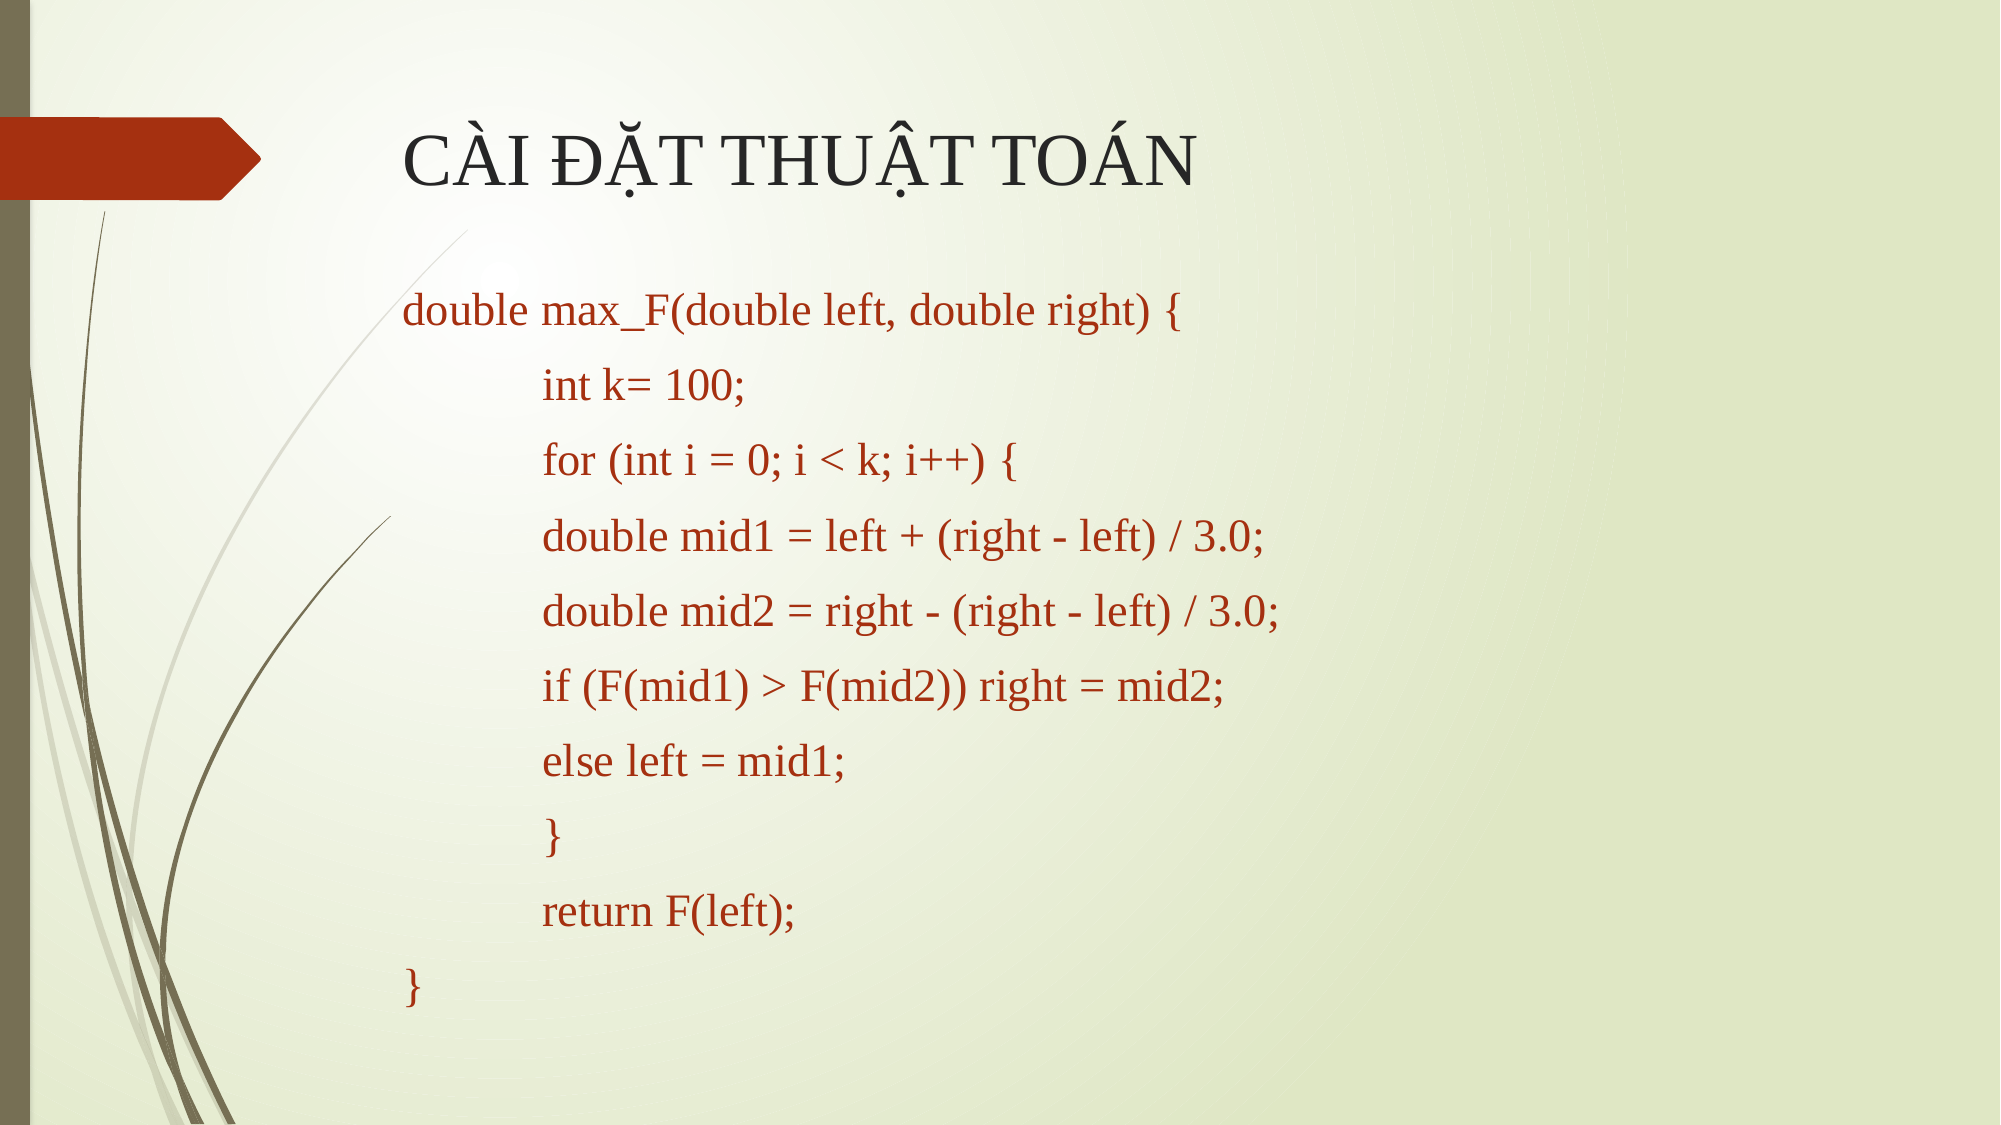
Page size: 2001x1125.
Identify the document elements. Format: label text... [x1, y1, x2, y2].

list double max_F(double left, double right) { int k= 100; for (int i = 0; i < k; i++) { double mid1 = left + (right - left) / 3.0; double mid2 = right - (right - left) / 3.0; if (F(mid1) > F(mid2)) right = mid2; else left = mid1; } return F(left); } [387, 271, 1851, 1023]
title CÀI ĐẶT THUẬT TOÁN [387, 102, 1850, 271]
